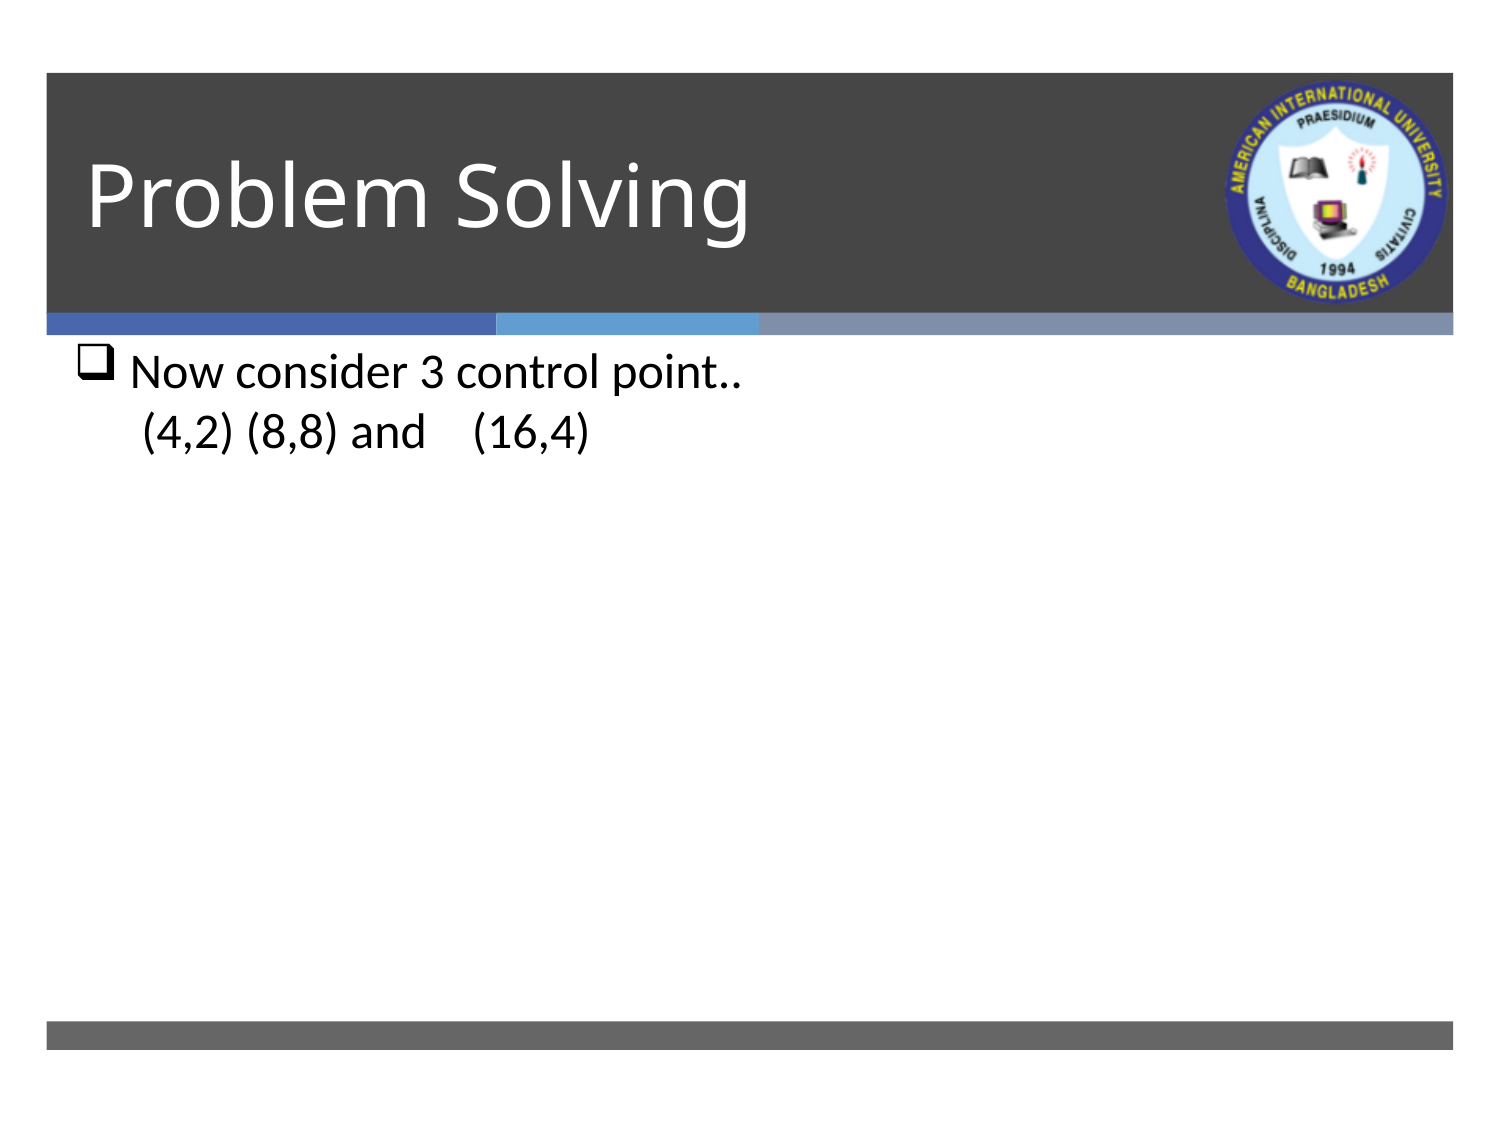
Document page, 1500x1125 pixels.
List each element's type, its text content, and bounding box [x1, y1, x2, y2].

title Problem Solving [764, 73, 1351, 253]
text_box [0, 53, 764, 797]
picture [1220, 75, 1454, 310]
text_box Now consider 3 control point.. (4,2) (8,8) and (16,4) [59, 330, 770, 586]
